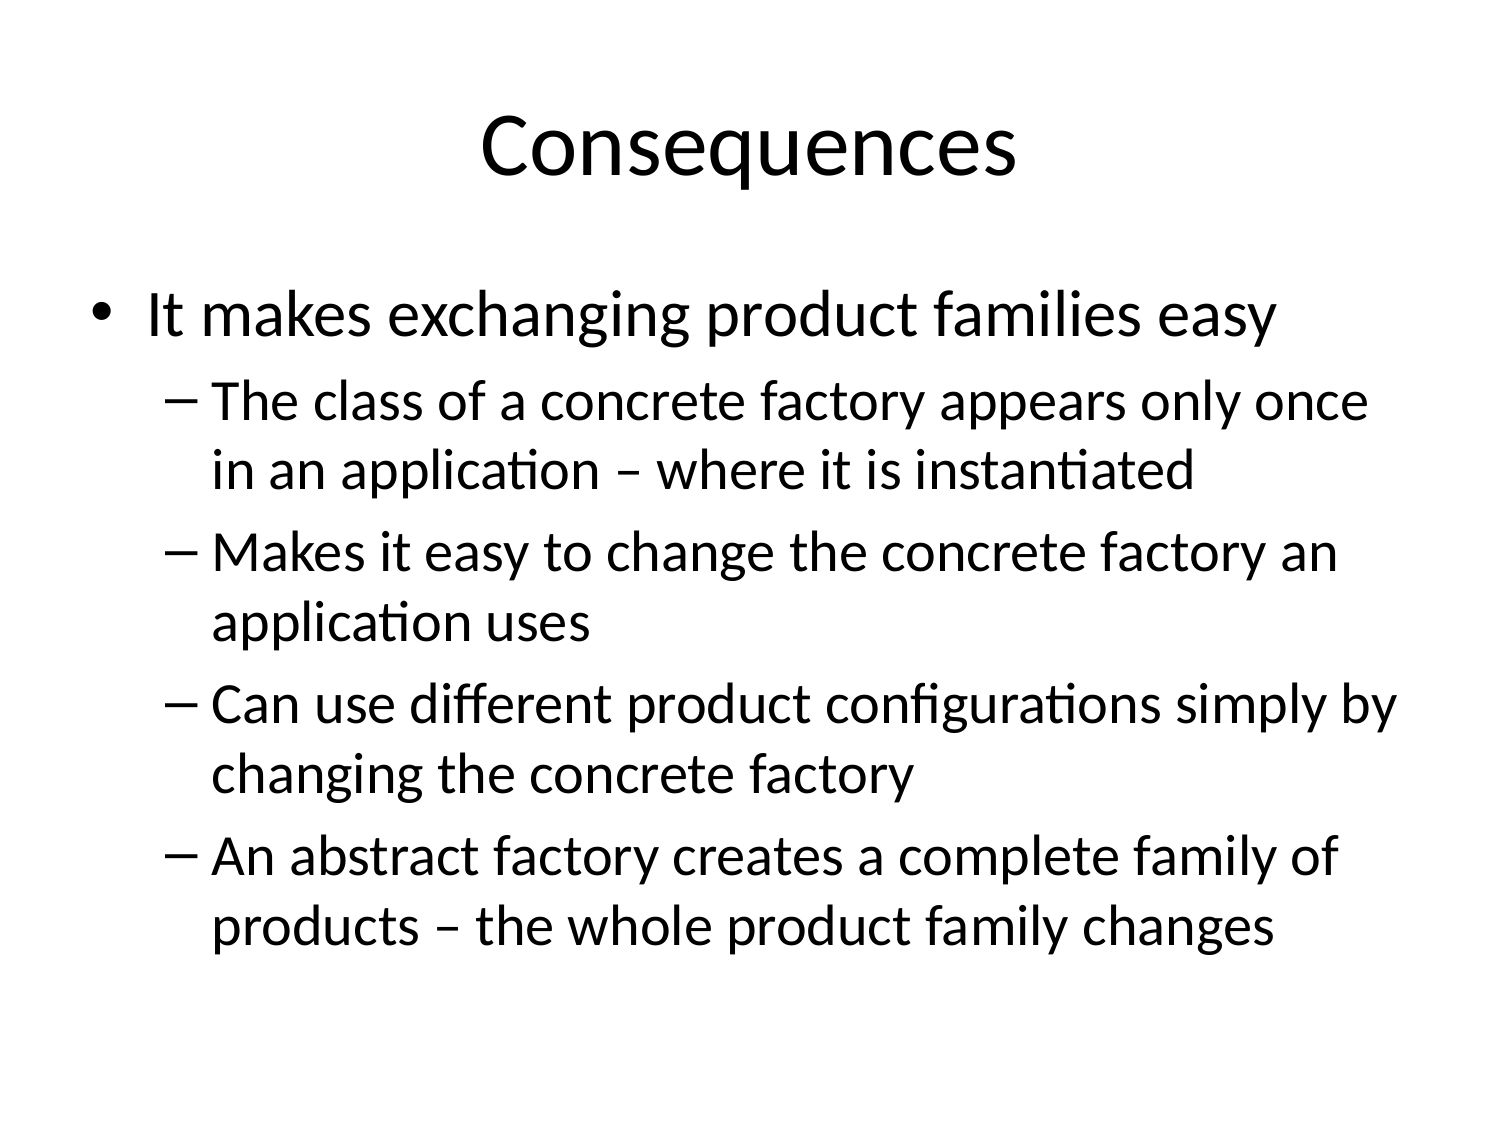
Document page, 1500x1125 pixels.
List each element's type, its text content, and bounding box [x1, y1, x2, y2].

list It makes exchanging product families easy The class of a concrete factory appears only once in an application – where it is instantiated Makes it easy to change the concrete factory an application uses Can use different product configurations simply by changing the concrete factory An abstract factory creates a complete family of products – the whole product family changes [75, 262, 1425, 1005]
title Consequences [75, 45, 1425, 233]
